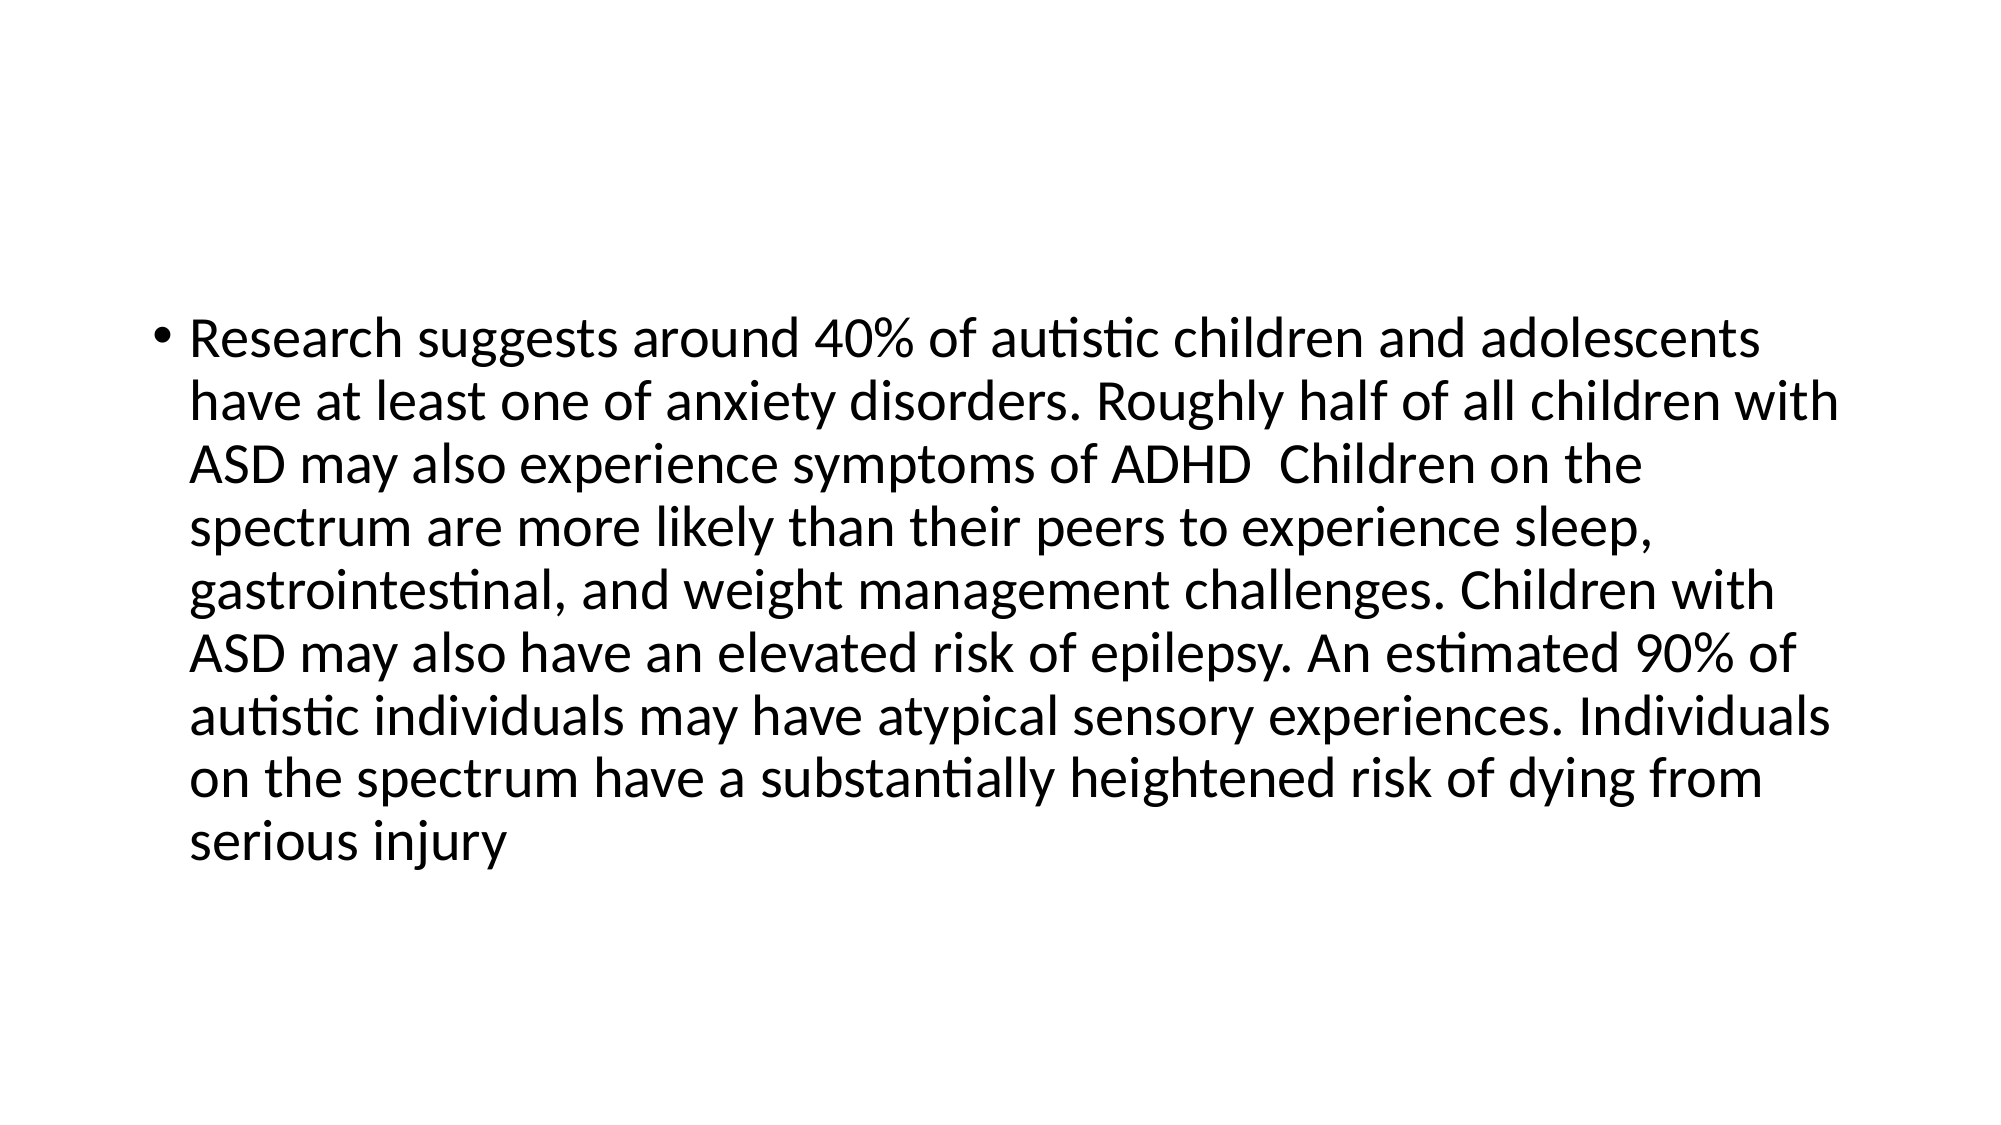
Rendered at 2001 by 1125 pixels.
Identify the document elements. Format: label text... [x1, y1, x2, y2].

list Research suggests around 40% of autistic children and adolescents have at least one of anxiety disorders. Roughly half of all children with ASD may also experience symptoms of ADHD Children on the spectrum are more likely than their peers to experience sleep, gastrointestinal, and weight management challenges. Children with ASD may also have an elevated risk of epilepsy. An estimated 90% of autistic individuals may have atypical sensory experiences. Individuals on the spectrum have a substantially heightened risk of dying from serious injury [137, 299, 1863, 1014]
